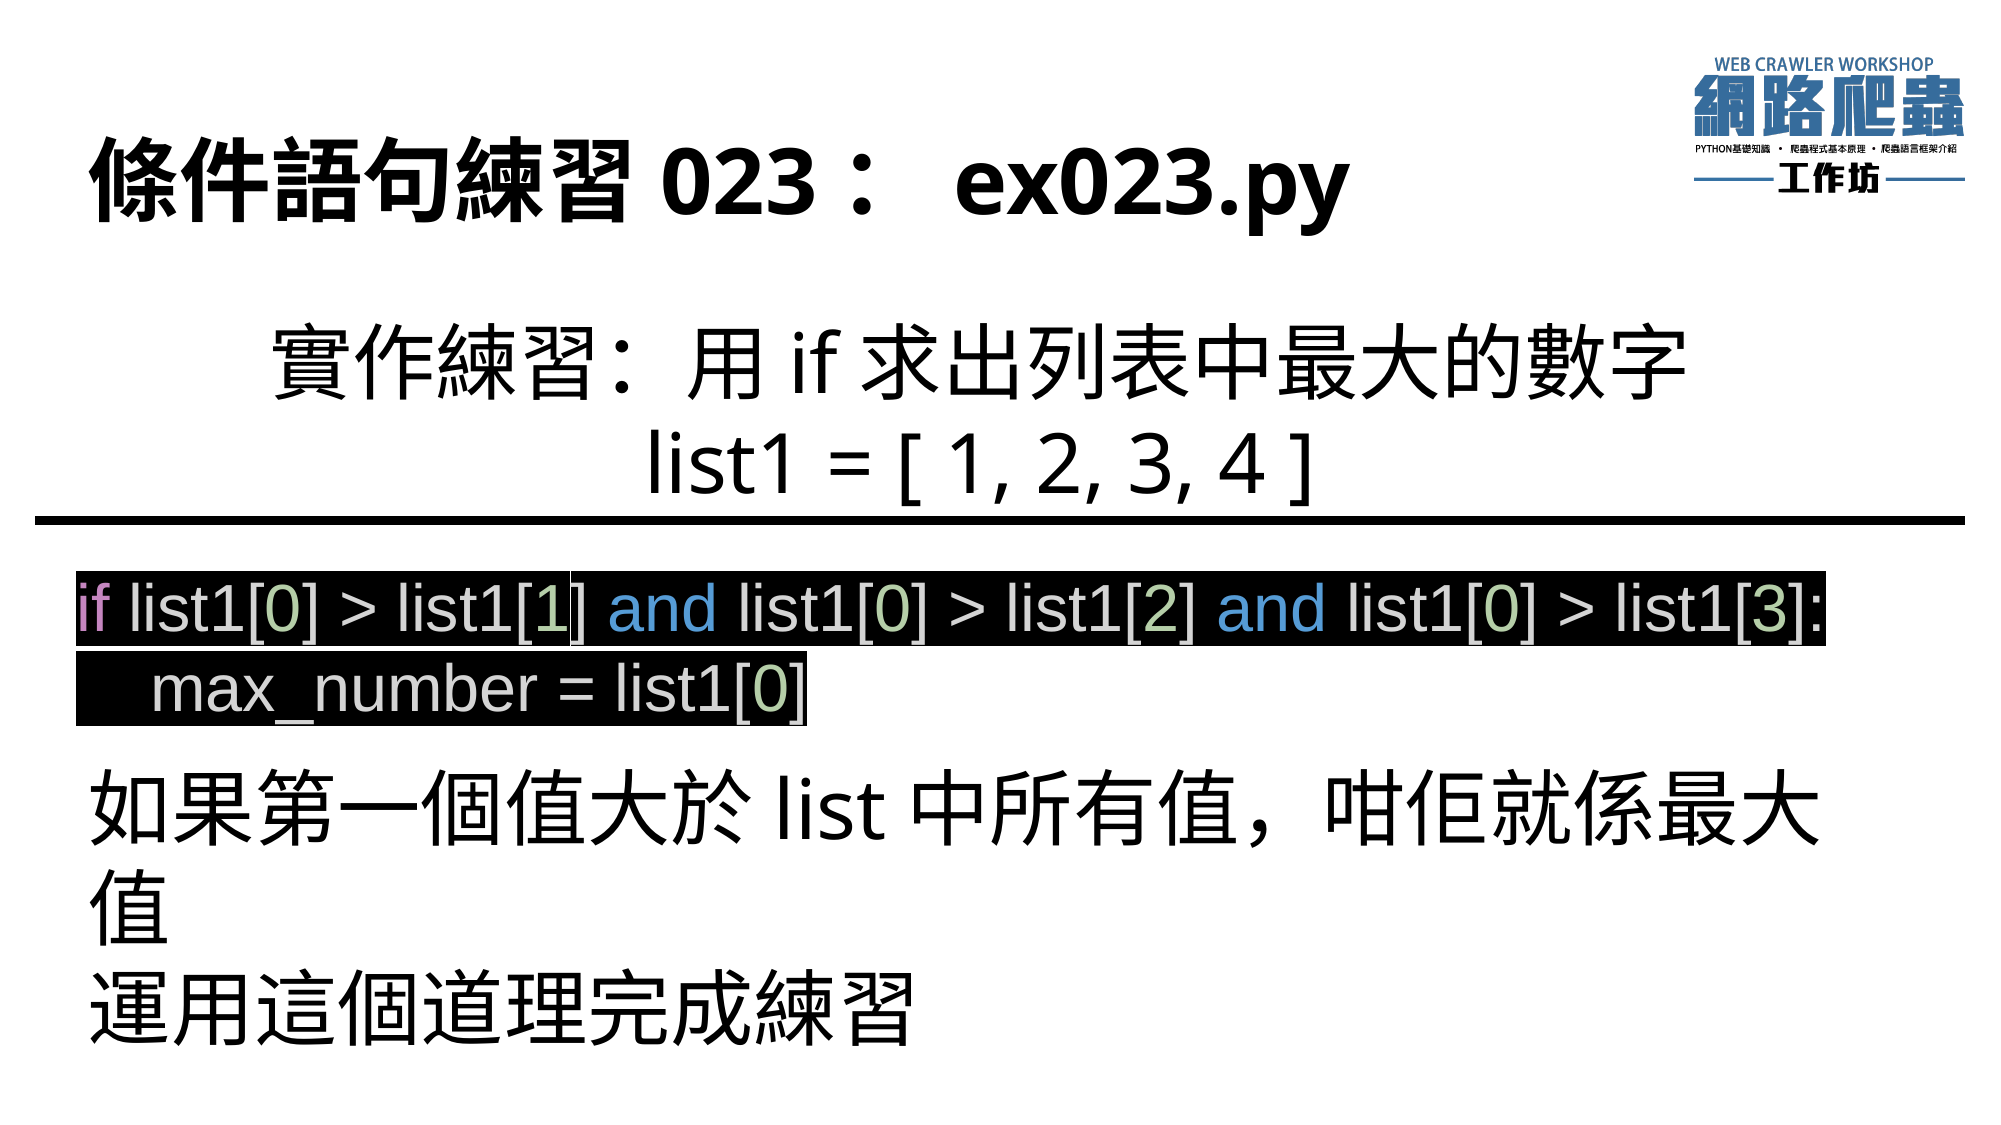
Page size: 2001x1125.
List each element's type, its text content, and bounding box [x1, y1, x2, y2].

text_box 如果第一個值大於list中所有值，咁佢就係最大值 運用這個道理完成練習 [72, 748, 1905, 1067]
text_box 實作練習：用if求出列表中最大的數字 list1 = [ 1, 2, 3, 4 ] [188, 303, 1773, 520]
picture [1694, 57, 1965, 193]
title 條件語句練習023：ex023.py [72, 52, 1723, 317]
text_box if list1[0] > list1[1] and list1[0] > list1[2] and list1[0] > list1[3]: max_number = list1[0] [61, 557, 1939, 749]
